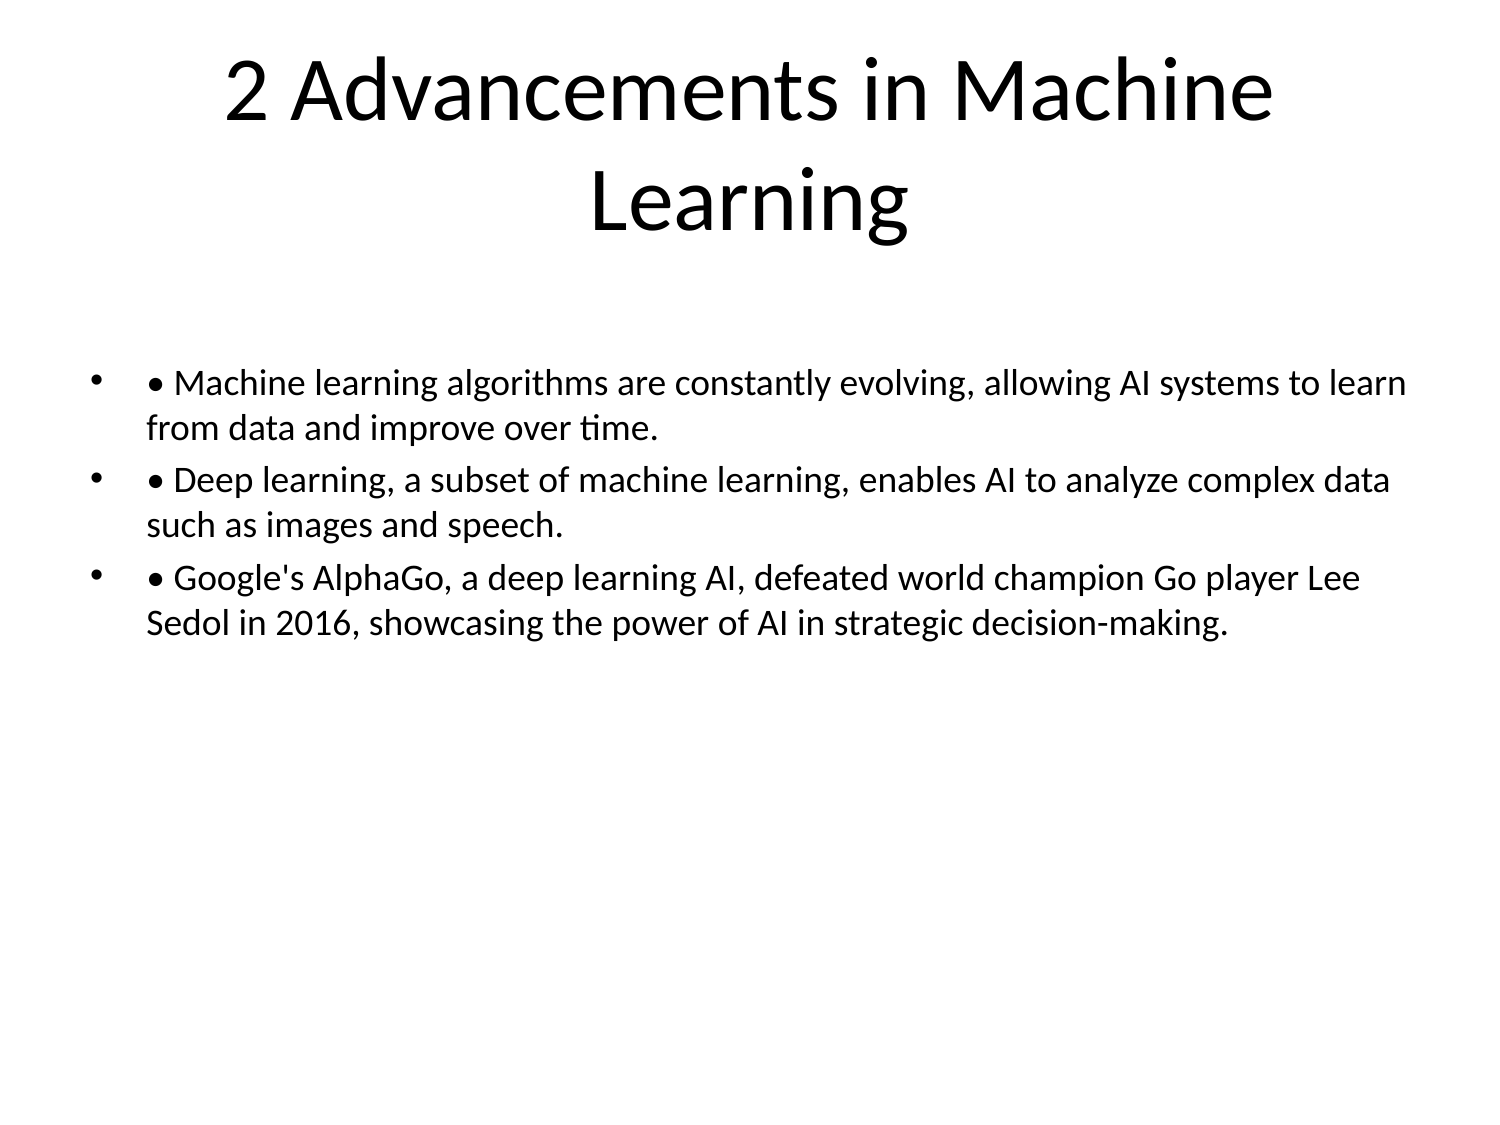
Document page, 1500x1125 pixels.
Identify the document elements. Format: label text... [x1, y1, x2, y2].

list • Machine learning algorithms are constantly evolving, allowing AI systems to learn from data and improve over time. • Deep learning, a subset of machine learning, enables AI to analyze complex data such as images and speech. • Google's AlphaGo, a deep learning AI, defeated world champion Go player Lee Sedol in 2016, showcasing the power of AI in strategic decision-making. [75, 262, 1425, 1005]
title 2 Advancements in Machine Learning [75, 45, 1425, 233]
